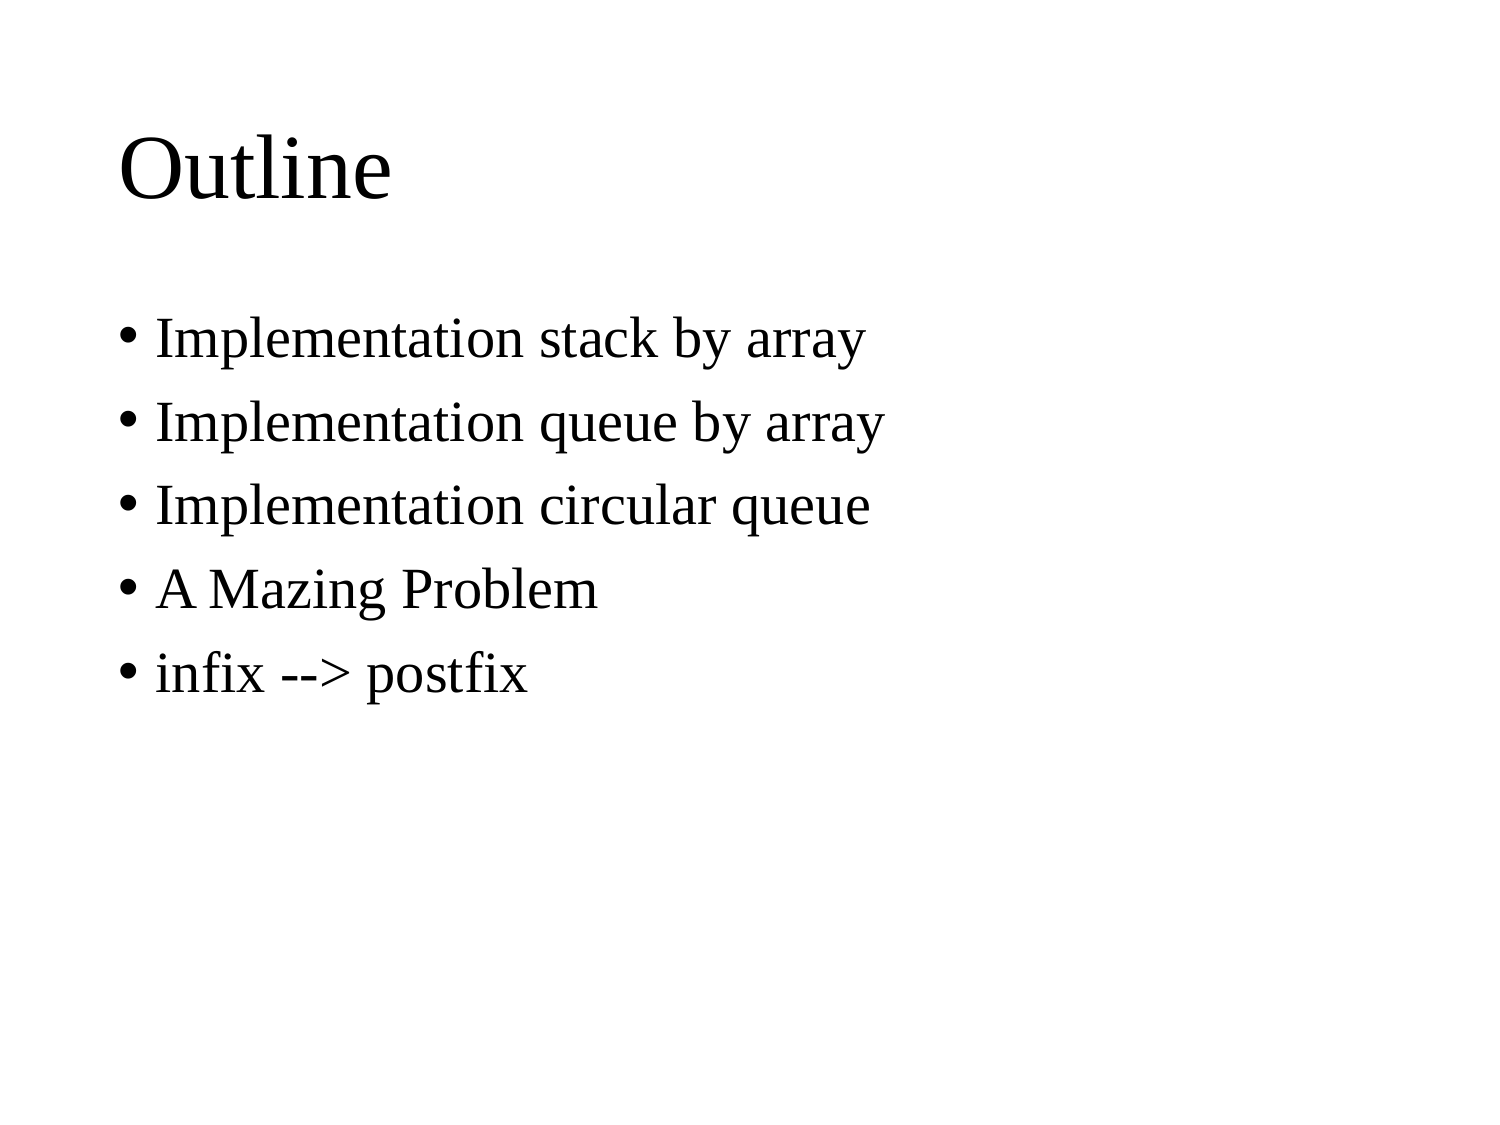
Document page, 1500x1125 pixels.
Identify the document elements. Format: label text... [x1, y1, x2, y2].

title Outline [103, 59, 1397, 278]
list Implementation stack by array Implementation queue by array Implementation circular queue A Mazing Problem infix --> postfix [103, 299, 1397, 1014]
